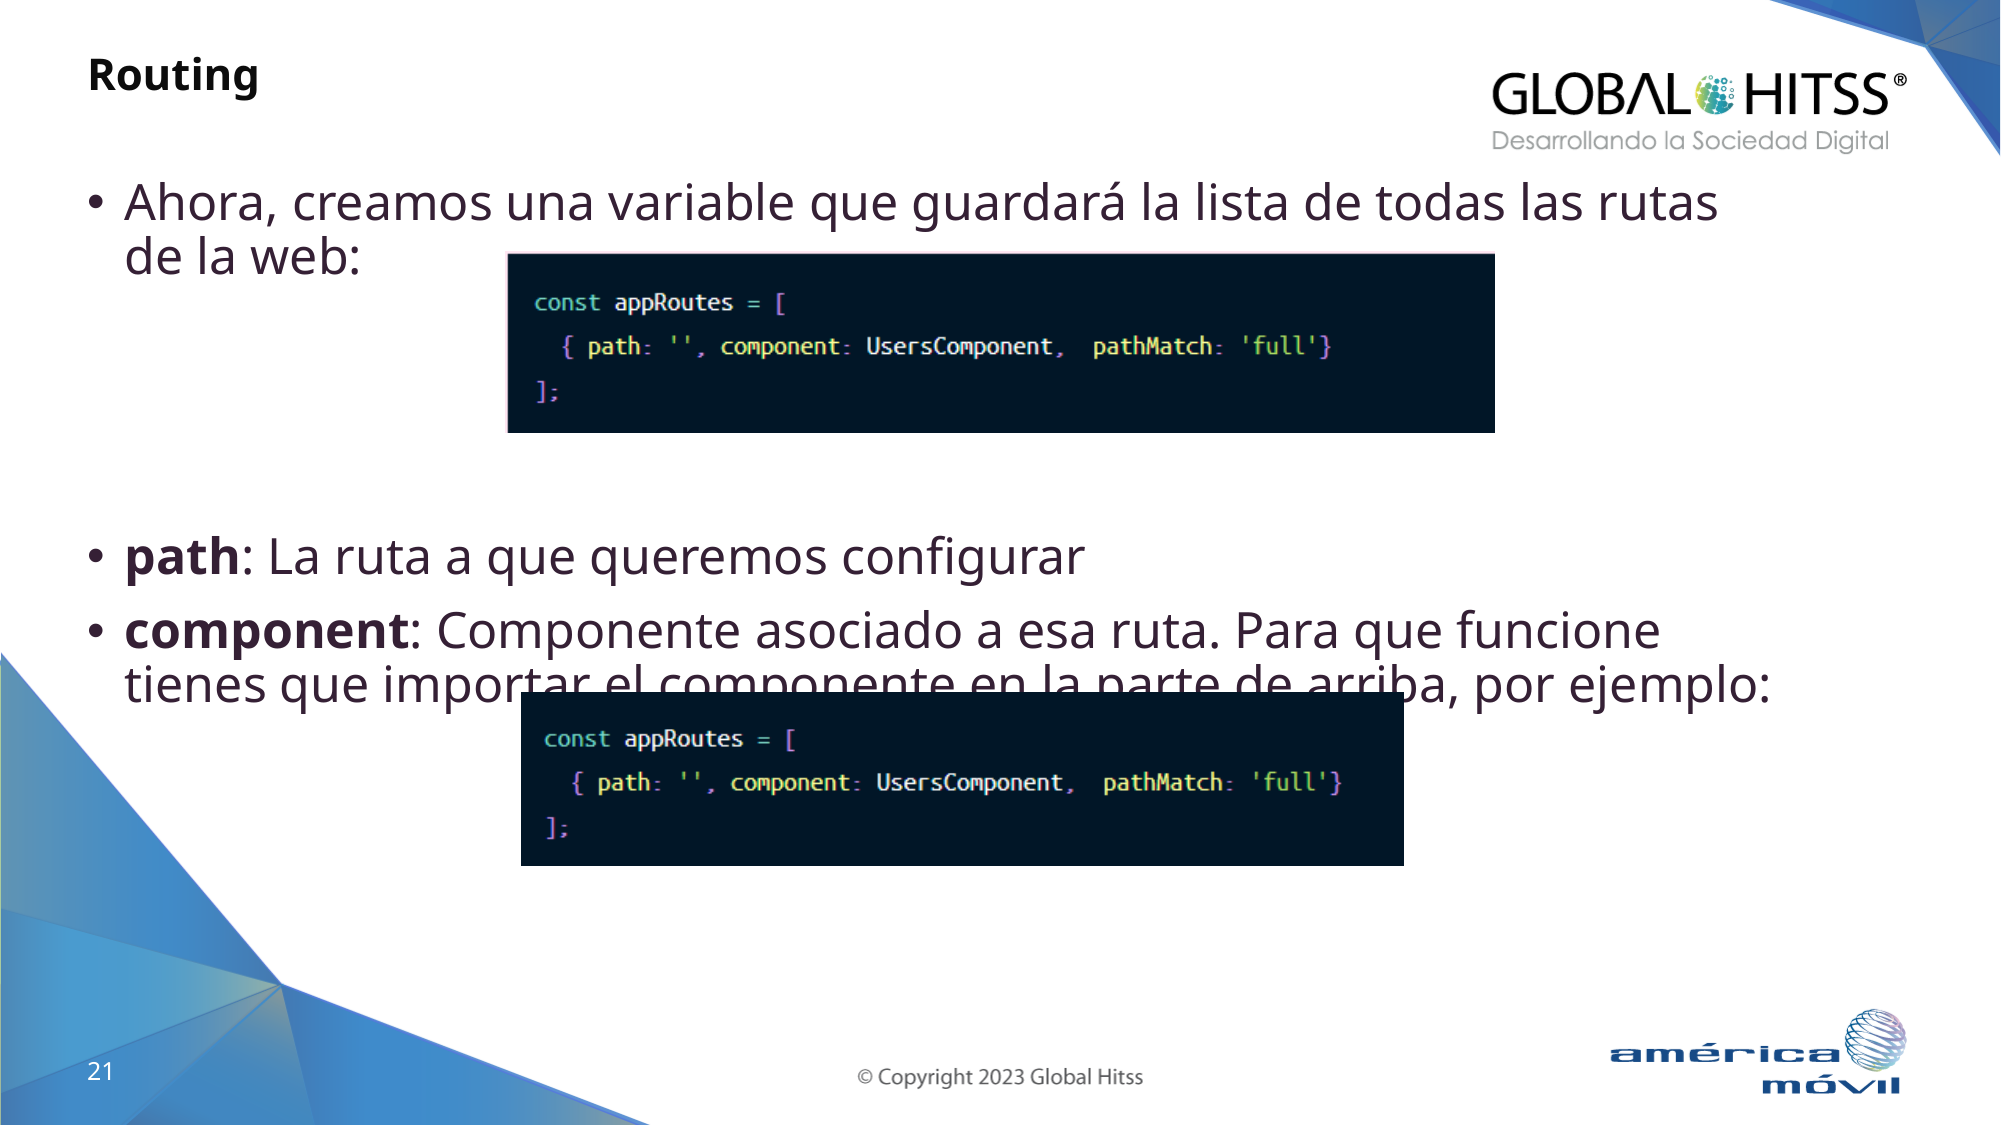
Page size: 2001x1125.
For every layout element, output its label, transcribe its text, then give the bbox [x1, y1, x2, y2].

title Routing [71, 45, 1088, 112]
picture [0, 0, 2001, 1125]
list Ahora, creamos una variable que guardará la lista de todas las rutas de la web: path: La ruta a que queremos configurar component: Componente asociado a esa ruta. Para que funcione tienes que importar el componente en la parte de arriba, por ejemplo: [71, 170, 1797, 1014]
slide_number 21 [71, 1042, 522, 1103]
